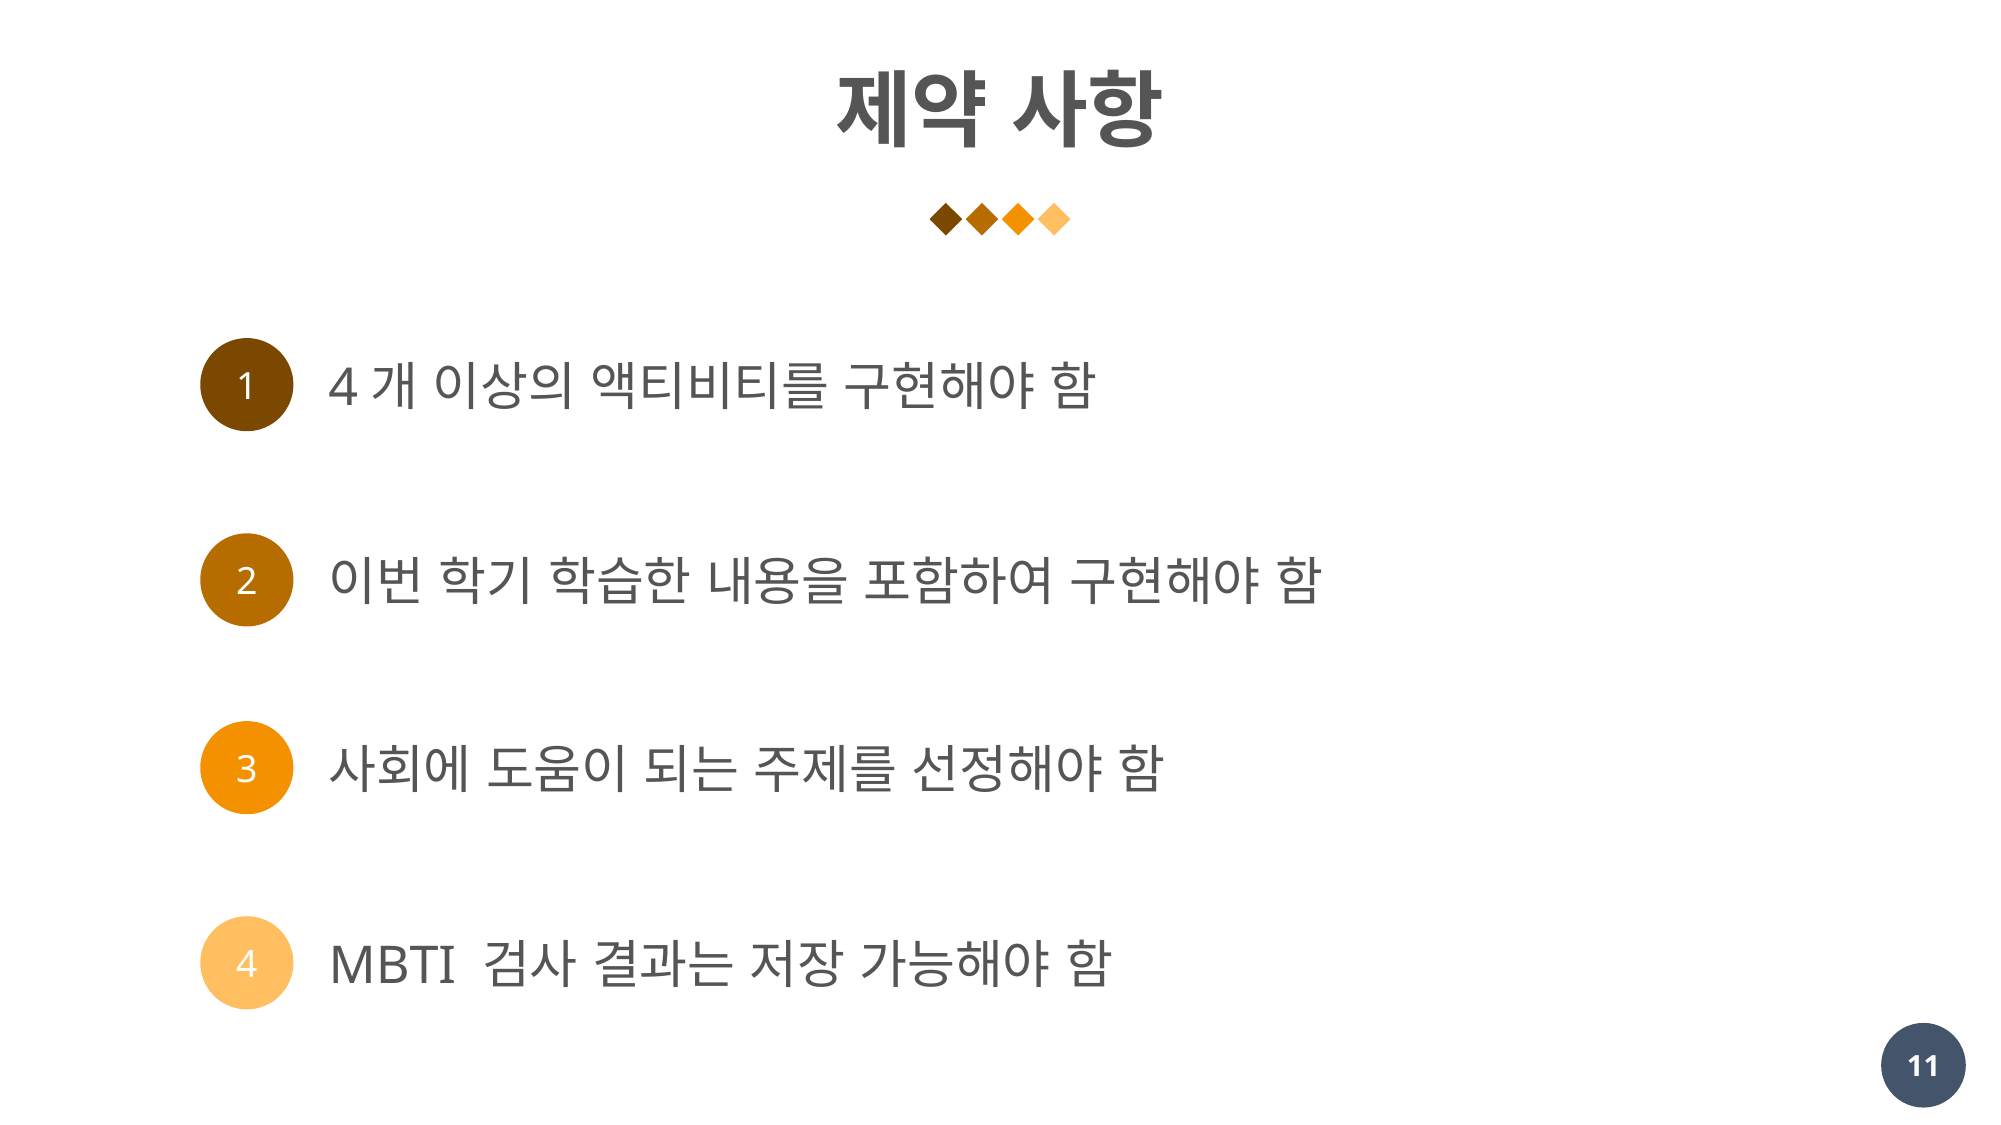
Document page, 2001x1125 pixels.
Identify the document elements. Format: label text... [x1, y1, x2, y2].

text_box 이번 학기 학습한 내용을 포함하여 구현해야 함 [313, 541, 1439, 619]
text_box 사회에 도움이 되는 주제를 선정해야 함 [313, 729, 1252, 807]
text_box 3 [199, 720, 295, 816]
slide_number 11 [1873, 1035, 1974, 1096]
text_box 4 [199, 915, 295, 1011]
text_box 4개 이상의 액티비티를 구현해야 함 [313, 346, 1170, 424]
text_box 2 [199, 532, 295, 628]
text_box 1 [199, 337, 295, 433]
text_box MBTI 검사 결과는 저장 가능해야 함 [313, 924, 1205, 1002]
title 제약 사항 [293, 47, 1707, 180]
